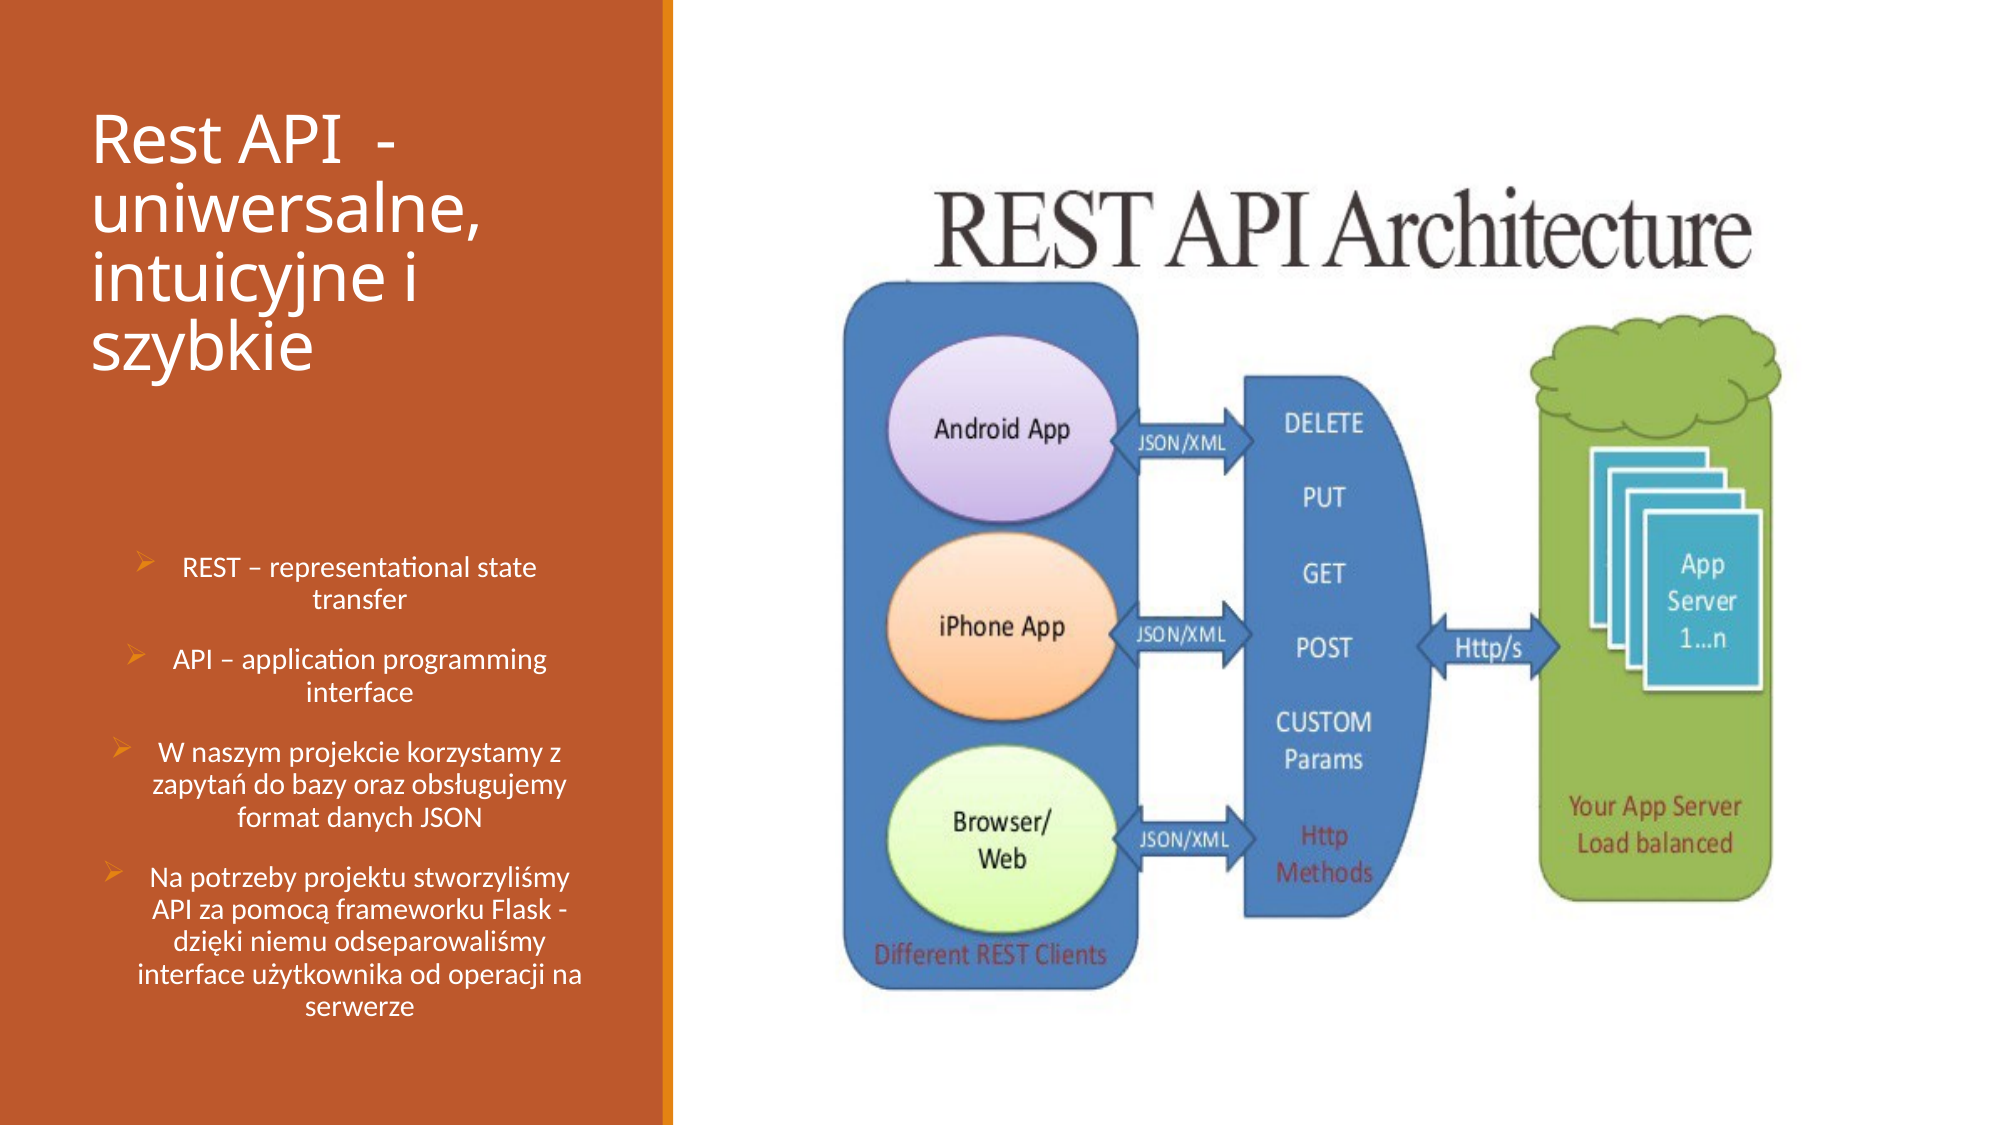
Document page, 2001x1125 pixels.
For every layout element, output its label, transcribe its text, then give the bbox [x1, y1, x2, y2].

list REST – representational state transfer API – application programming interface W naszym projekcie korzystamy z zapytań do bazy oraz obsługujemy format danych JSON Na potrzeby projektu stworzyliśmy API za pomocą frameworku Flask - dzięki niemu odseparowaliśmy interface użytkownika od operacji na serwerze [75, 479, 600, 1035]
title Rest API - uniwersalne, intuicyjne i szybkie [75, 97, 600, 473]
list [808, 137, 1904, 1075]
